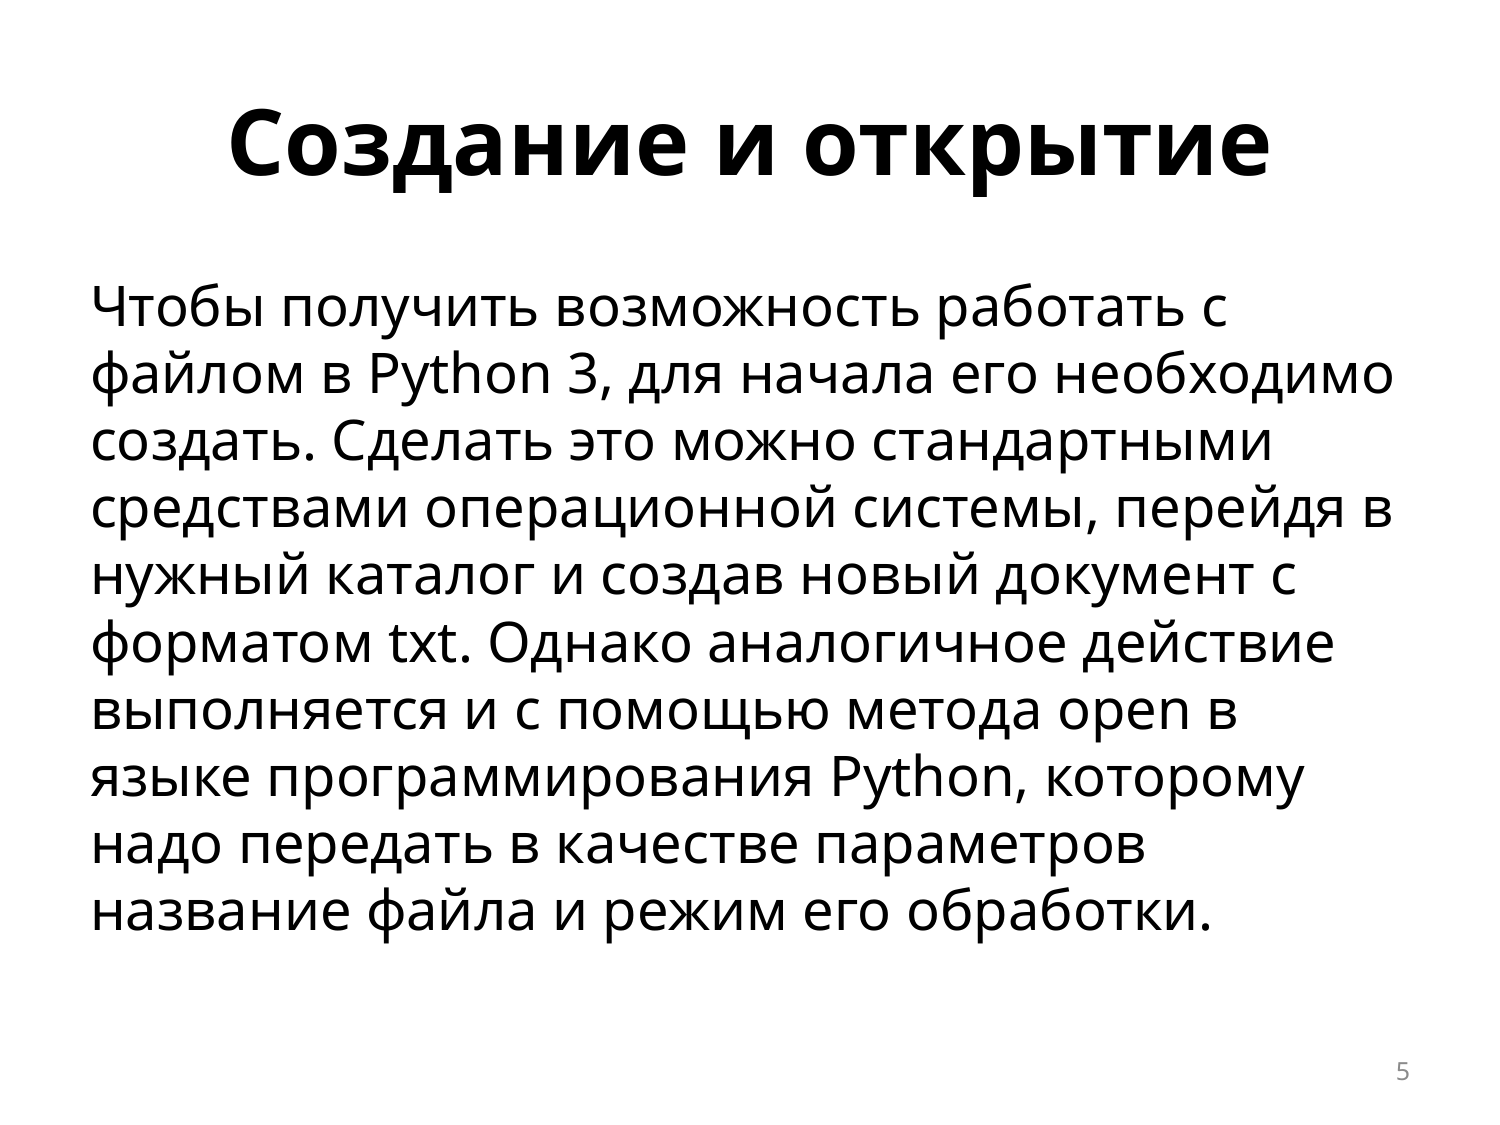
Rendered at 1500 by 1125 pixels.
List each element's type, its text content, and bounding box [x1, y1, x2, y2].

title Создание и открытие [75, 45, 1425, 233]
slide_number 5 [1074, 1042, 1425, 1103]
list Чтобы получить возможность работать с файлом в Python 3, для начала его необходимо создать. Сделать это можно стандартными средствами операционной системы, перейдя в нужный каталог и создав новый документ с форматом txt. Однако аналогичное действие выполняется и с помощью метода open в языке программирования Python, которому надо передать в качестве параметров название файла и режим его обработки. [75, 262, 1425, 1005]
